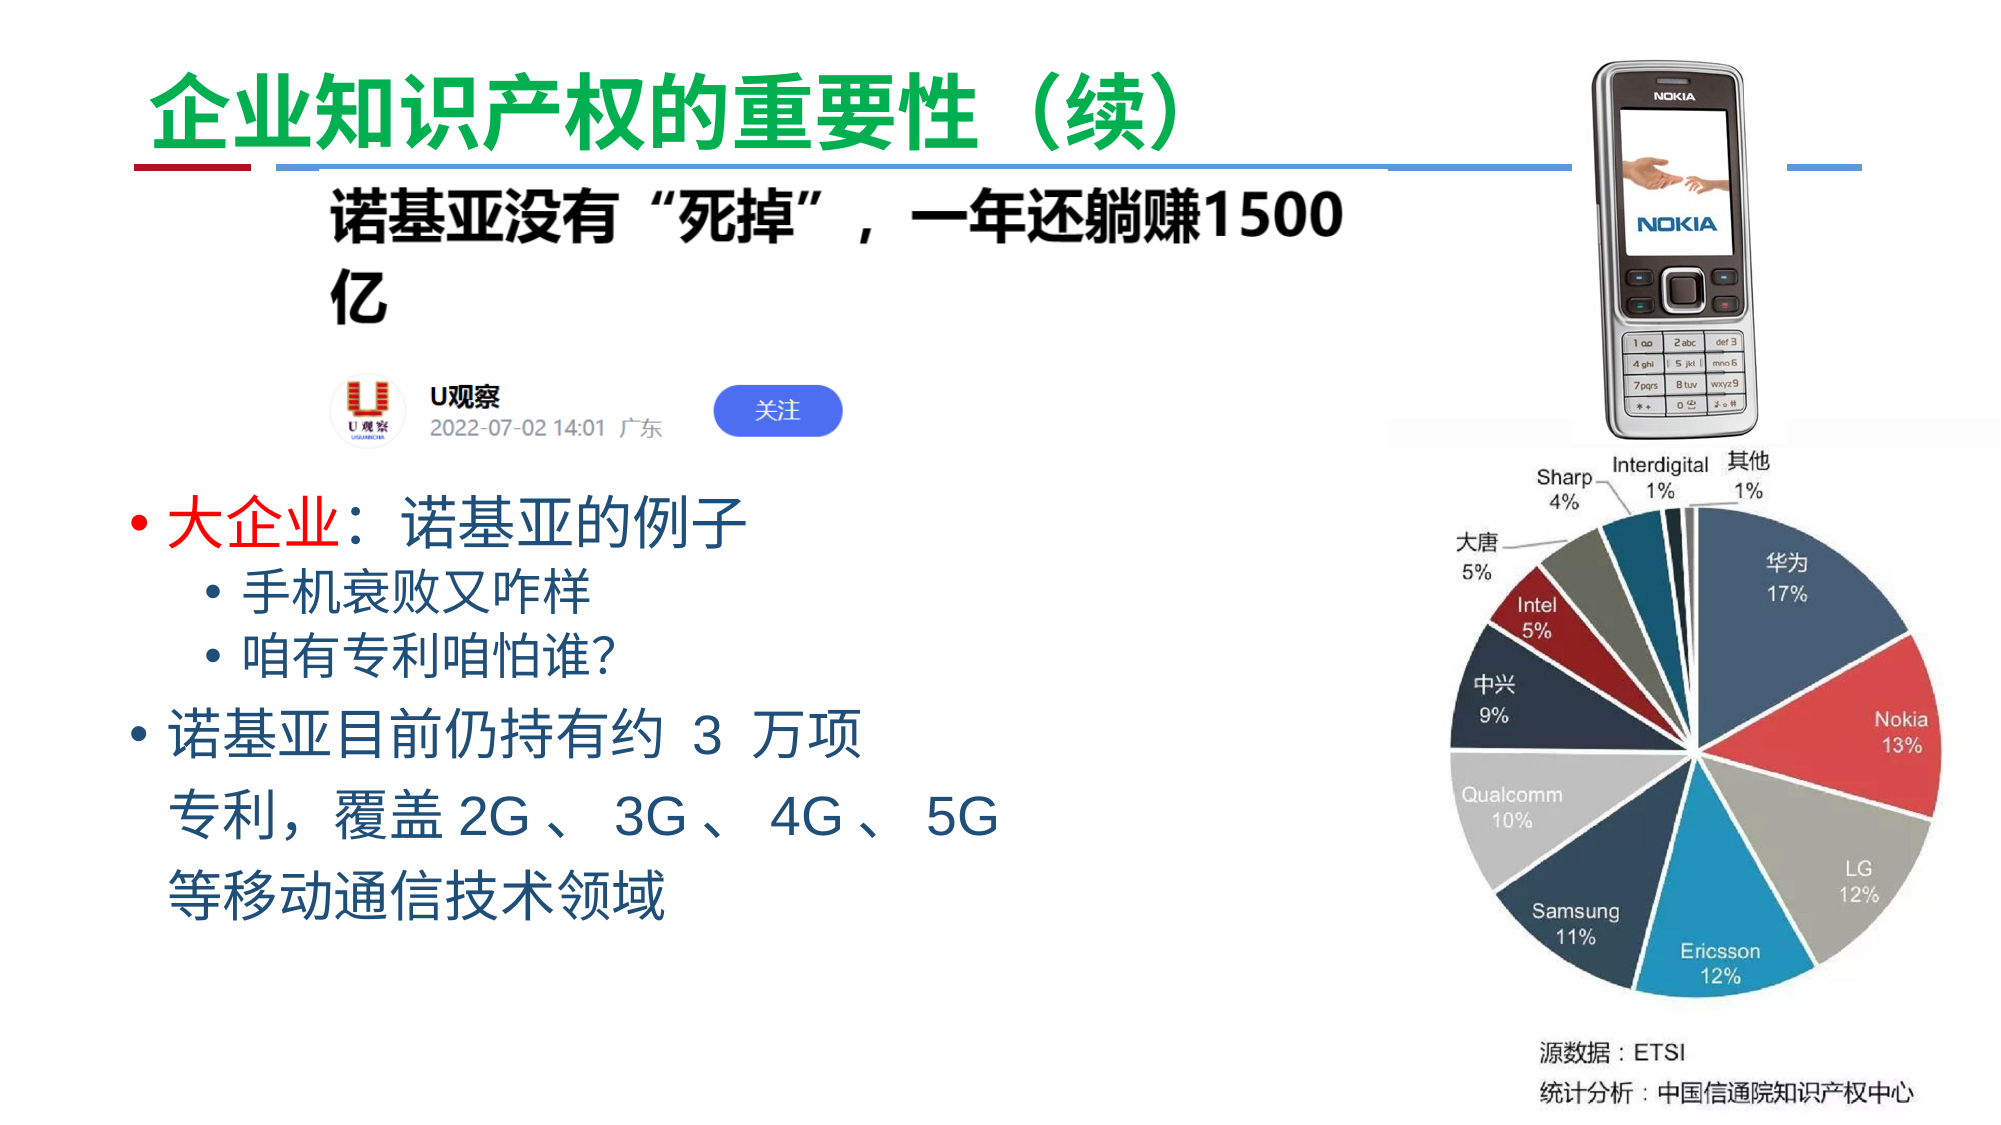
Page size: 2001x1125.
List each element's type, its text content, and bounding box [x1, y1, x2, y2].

picture [319, 52, 2000, 1125]
list 大企业：诺基亚的例子 手机衰败又咋样 咱有专利咱怕谁？ 诺基亚目前仍持有约 3 万项 专利，覆盖2G、3G、4G、5G 等移动通信技术领域 [114, 486, 1283, 1125]
title 企业知识产权的重要性（续） [133, 0, 1863, 168]
